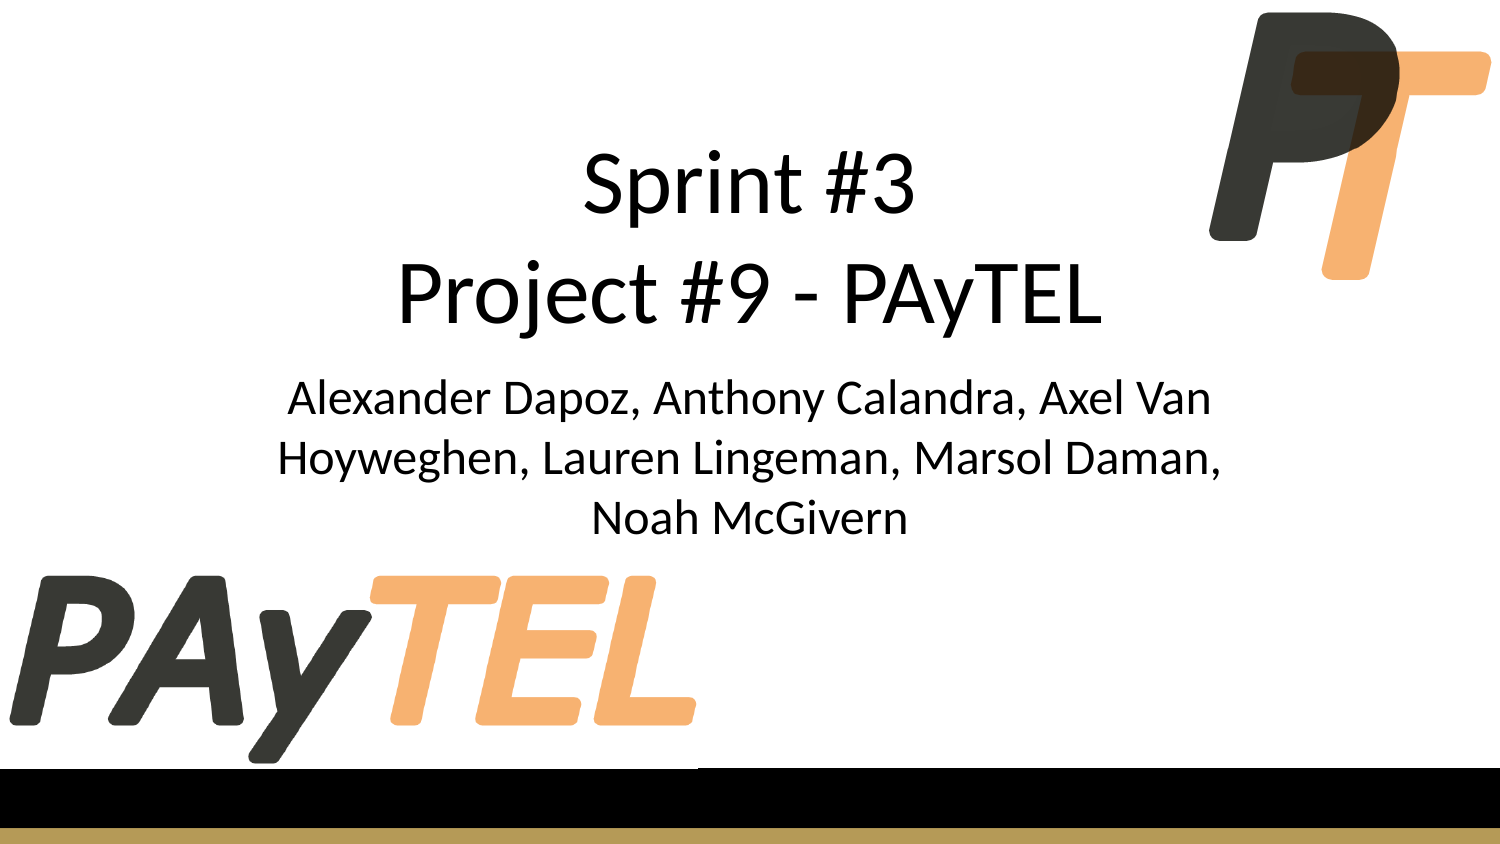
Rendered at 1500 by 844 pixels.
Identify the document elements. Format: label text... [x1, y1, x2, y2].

text_box [147, 322, 1353, 366]
picture [1190, 0, 1500, 300]
picture [0, 559, 1500, 844]
title Sprint #3 Project #9 - PAyTEL [112, 141, 1388, 322]
subtitle Alexander Dapoz, Anthony Calandra, Axel Van Hoyweghen, Lauren Lingeman, Marsol Daman, Noah McGivern [225, 356, 1275, 573]
